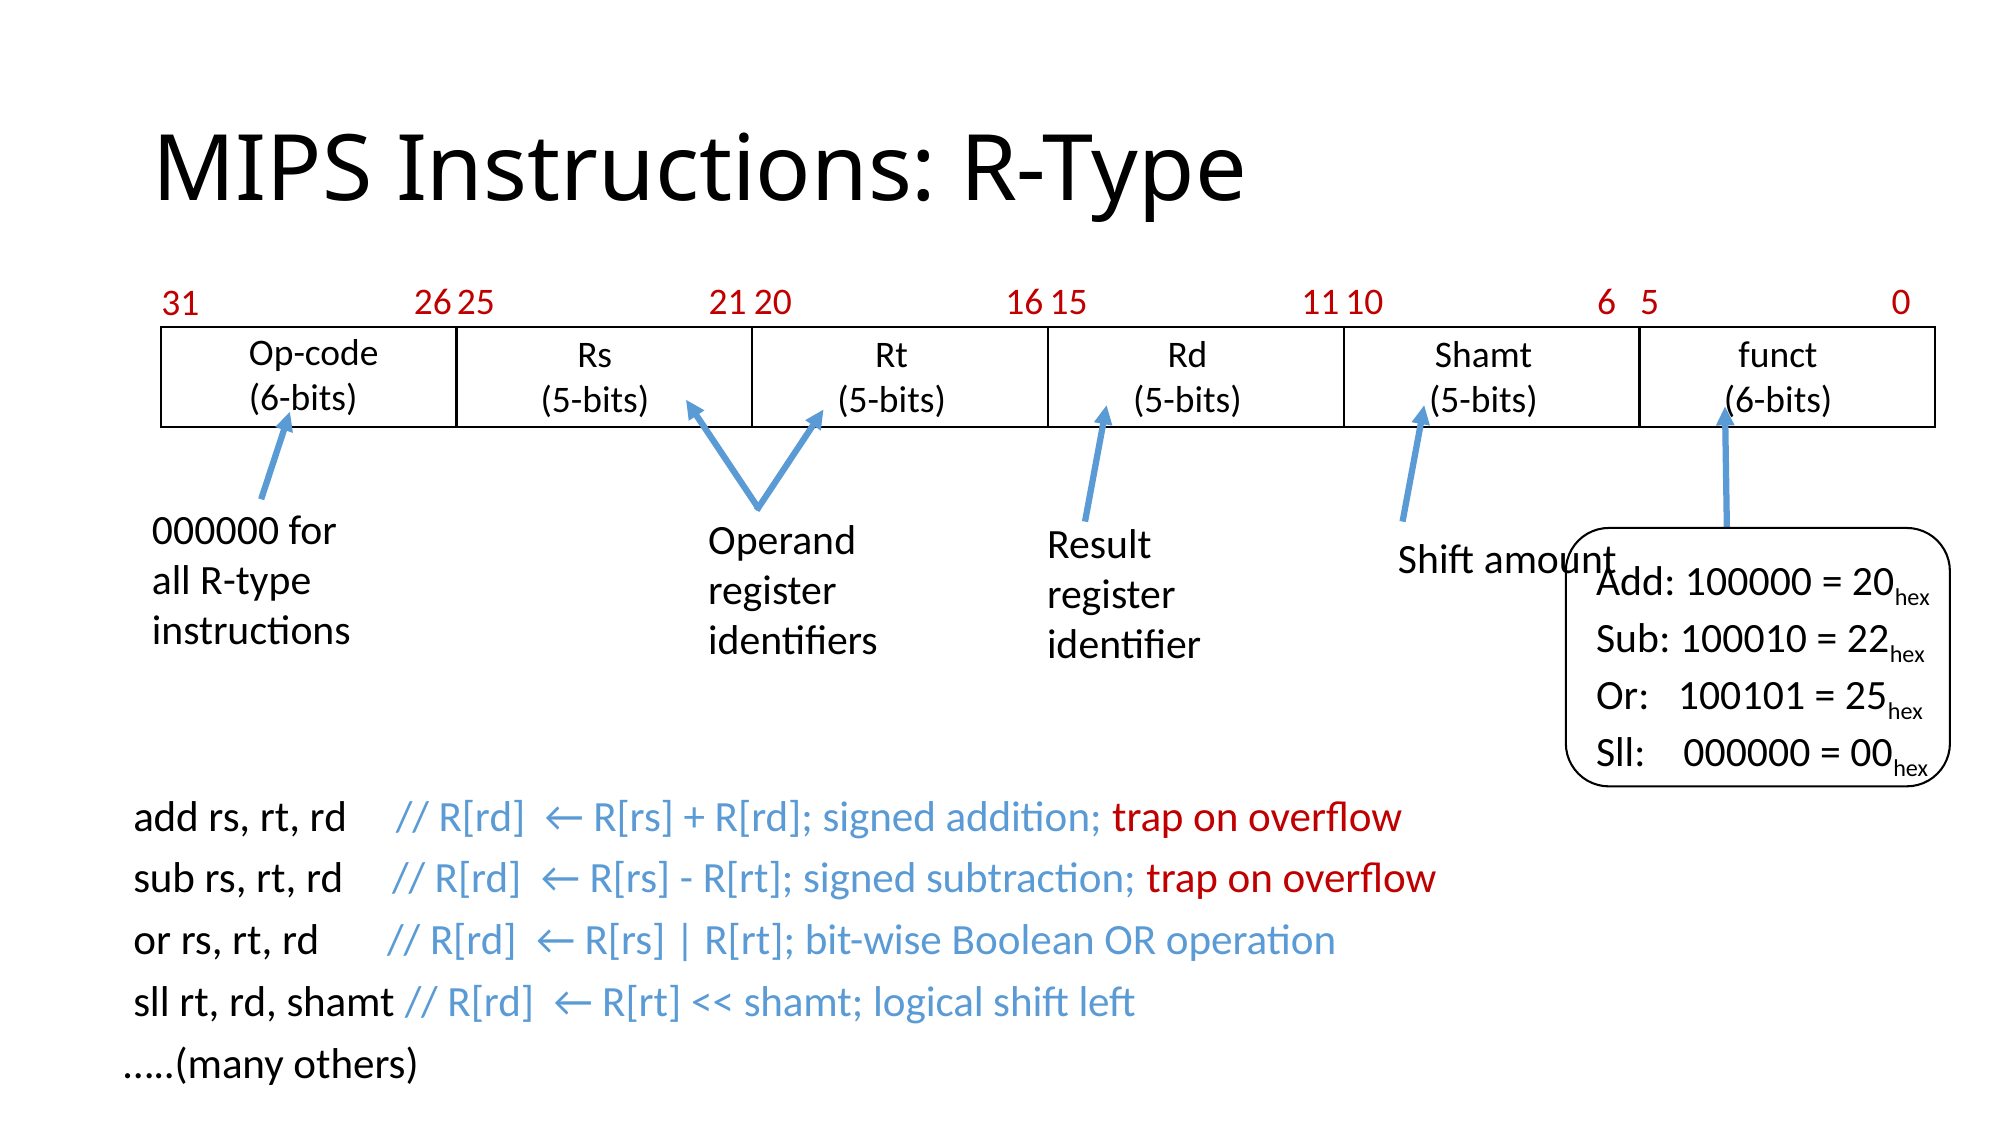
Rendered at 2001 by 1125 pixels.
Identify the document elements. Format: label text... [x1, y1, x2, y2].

text_box [1945, 548, 1951, 766]
list add rs, rt, rd // R[rd] ← R[rs] + R[rd]; signed addition; trap on overflow sub rs, rt, rd // R[rd] ← R[rs] - R[rt]; signed subtraction; trap on overflow or rs, rt, rd // R[rd] ← R[rs] | R[rt]; bit-wise Boolean OR operation sll rt, rd, shamt // R[rd] ← R[rt] << shamt; logical shift left …..(many others) [108, 786, 1941, 1125]
text_box [961, 326, 1047, 428]
text_box Op-code (6-bits) [234, 320, 394, 426]
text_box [756, 409, 824, 511]
text_box Shift amount [1383, 524, 1632, 590]
text_box 5 [1625, 269, 1674, 330]
text_box Operand register identifiers [693, 505, 942, 671]
text_box [751, 326, 822, 409]
text_box Shamt (5-bits) [1414, 323, 1553, 428]
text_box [261, 412, 290, 500]
text_box Rd (5-bits) [1118, 323, 1257, 428]
text_box 10 [1330, 269, 1399, 330]
text_box 16 [990, 269, 1034, 330]
text_box [455, 326, 525, 428]
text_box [1402, 405, 1425, 522]
text_box [160, 326, 261, 428]
text_box 6 [1582, 269, 1625, 330]
text_box 11 [1286, 269, 1330, 330]
text_box 15 [1034, 269, 1103, 330]
text_box 21 [693, 269, 738, 330]
text_box 20 [738, 269, 807, 330]
text_box [1848, 326, 1936, 428]
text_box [686, 399, 760, 510]
text_box Rt (5-bits) [822, 323, 961, 428]
text_box [1257, 326, 1343, 428]
text_box Add: 100000 = 20hex Sub: 100010 = 22hex Or: 100101 = 25hex Sll: 000000 = 00hex [1581, 546, 1945, 789]
text_box 25 [442, 269, 510, 330]
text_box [1084, 405, 1107, 522]
text_box 000000 for all R-type instructions [137, 495, 386, 661]
text_box [1047, 326, 1118, 428]
text_box Rs (5-bits) [525, 323, 664, 428]
title MIPS Instructions: R-Type [137, 61, 1863, 280]
text_box [664, 326, 751, 428]
text_box 0 [1876, 269, 1926, 330]
text_box [1343, 326, 1414, 428]
text_box funct (6-bits) [1708, 323, 1848, 428]
text_box [1638, 326, 1708, 428]
text_box [1553, 326, 1638, 428]
text_box Result register identifier [1032, 509, 1281, 675]
text_box [1564, 526, 1944, 778]
text_box [293, 326, 455, 428]
text_box 31 [146, 270, 215, 331]
text_box 26 [399, 269, 442, 330]
